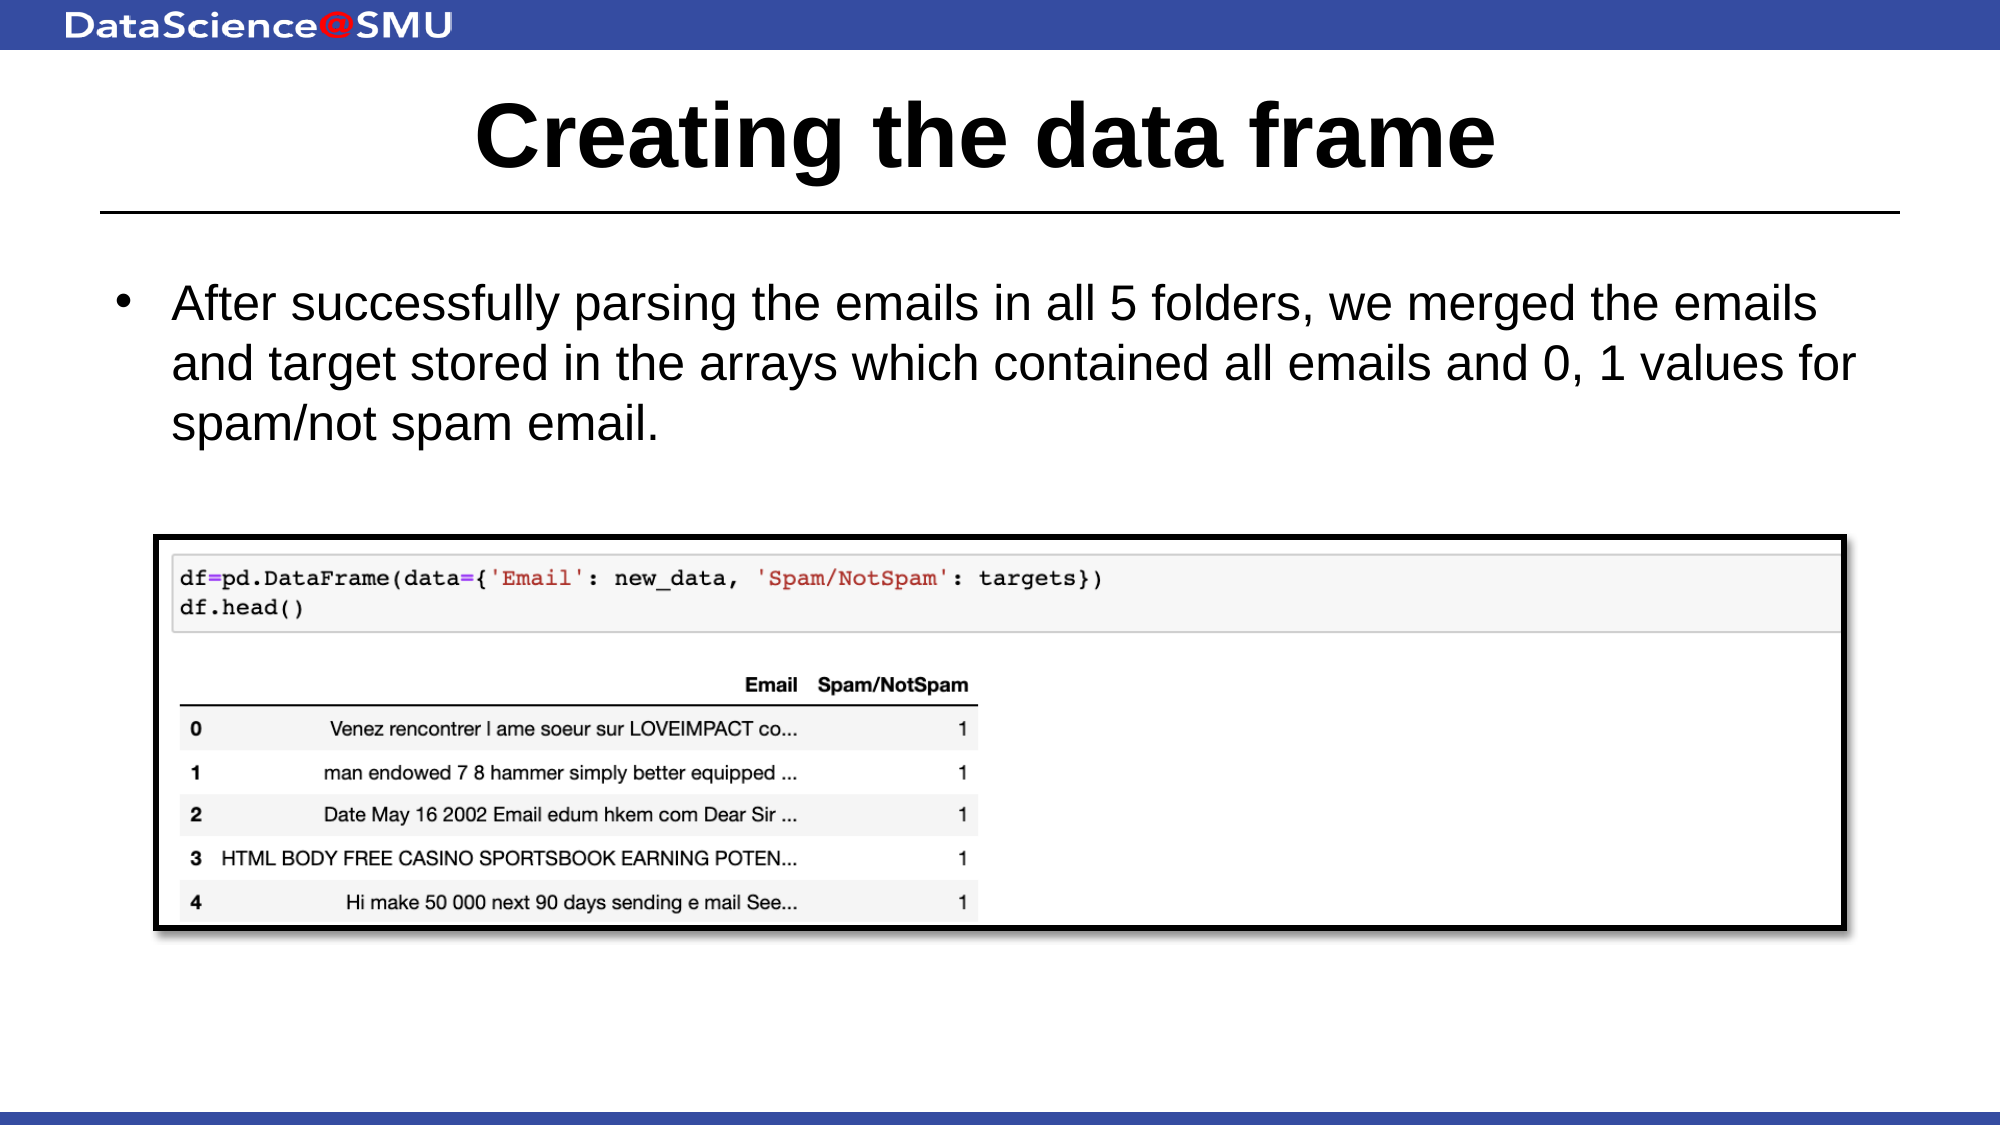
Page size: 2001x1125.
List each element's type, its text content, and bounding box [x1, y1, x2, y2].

picture [66, 11, 452, 38]
picture [159, 539, 1841, 926]
list After successfully parsing the emails in all 5 folders, we merged the emails and target stored in the arrays which contained all emails and 0, 1 values for spam/not spam email. [99, 262, 1900, 503]
title Creating the data frame [99, 37, 1900, 225]
